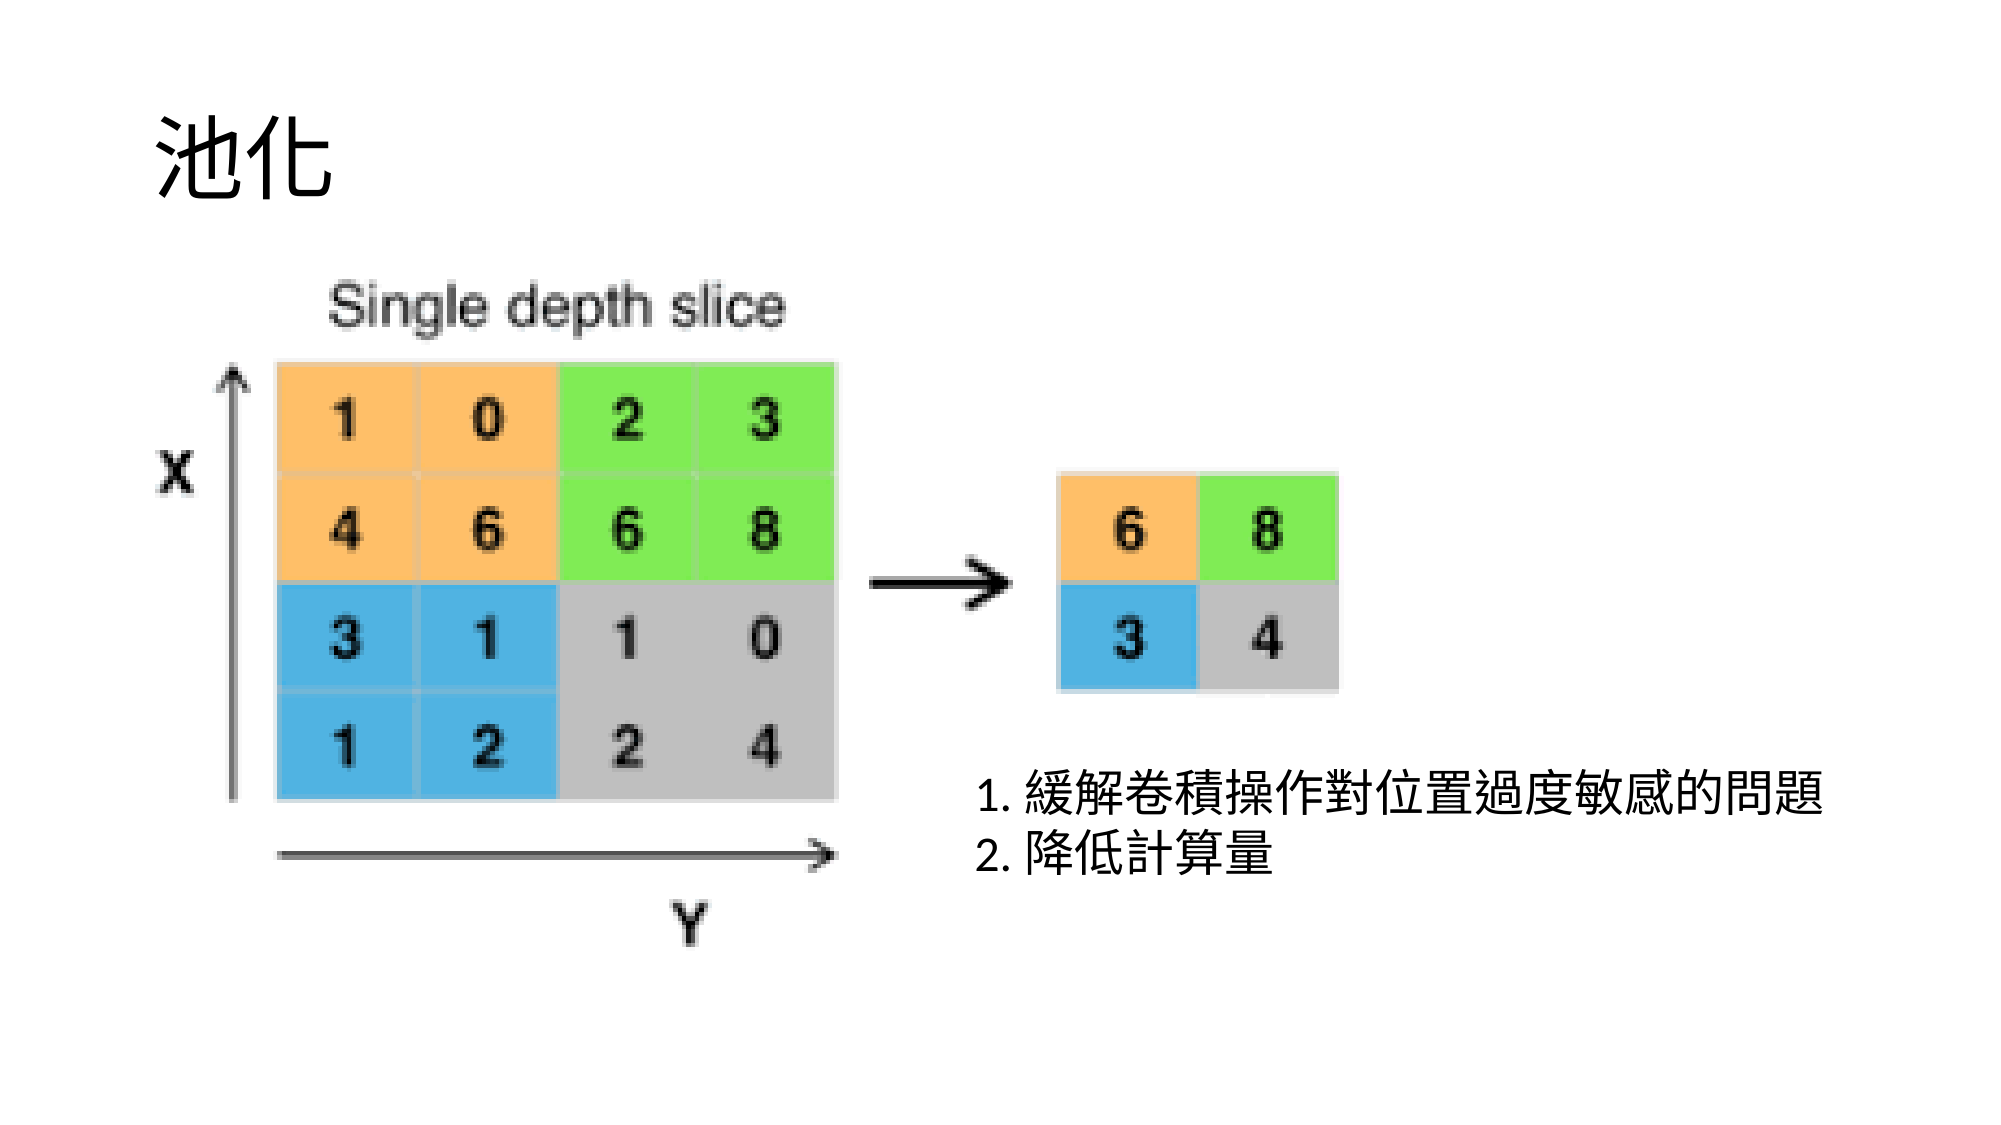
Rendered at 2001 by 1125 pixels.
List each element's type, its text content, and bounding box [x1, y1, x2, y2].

picture [120, 245, 1405, 991]
text_box 1.緩解卷積操作對位置過度敏感的問題 2.降低計算量 [1405, 754, 1881, 889]
title 池化 [137, 53, 1863, 272]
